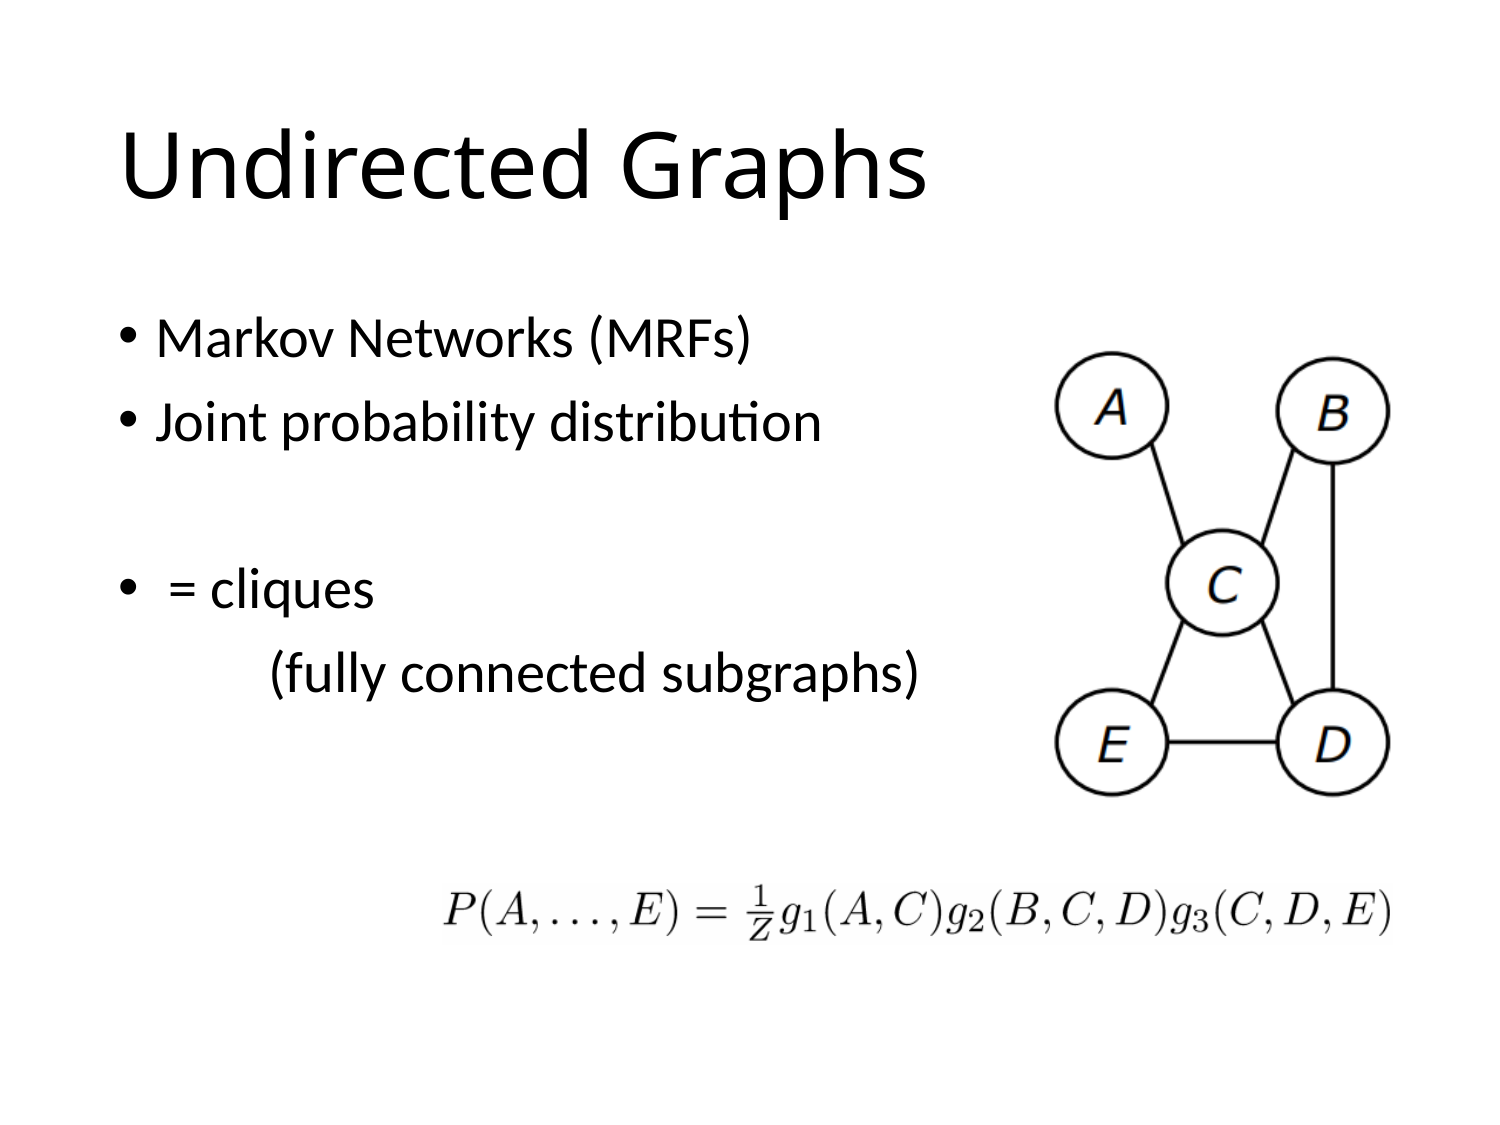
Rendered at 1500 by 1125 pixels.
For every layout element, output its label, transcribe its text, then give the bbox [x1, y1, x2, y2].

picture [437, 881, 1397, 948]
picture [1033, 336, 1412, 810]
title Undirected Graphs [103, 59, 1397, 278]
